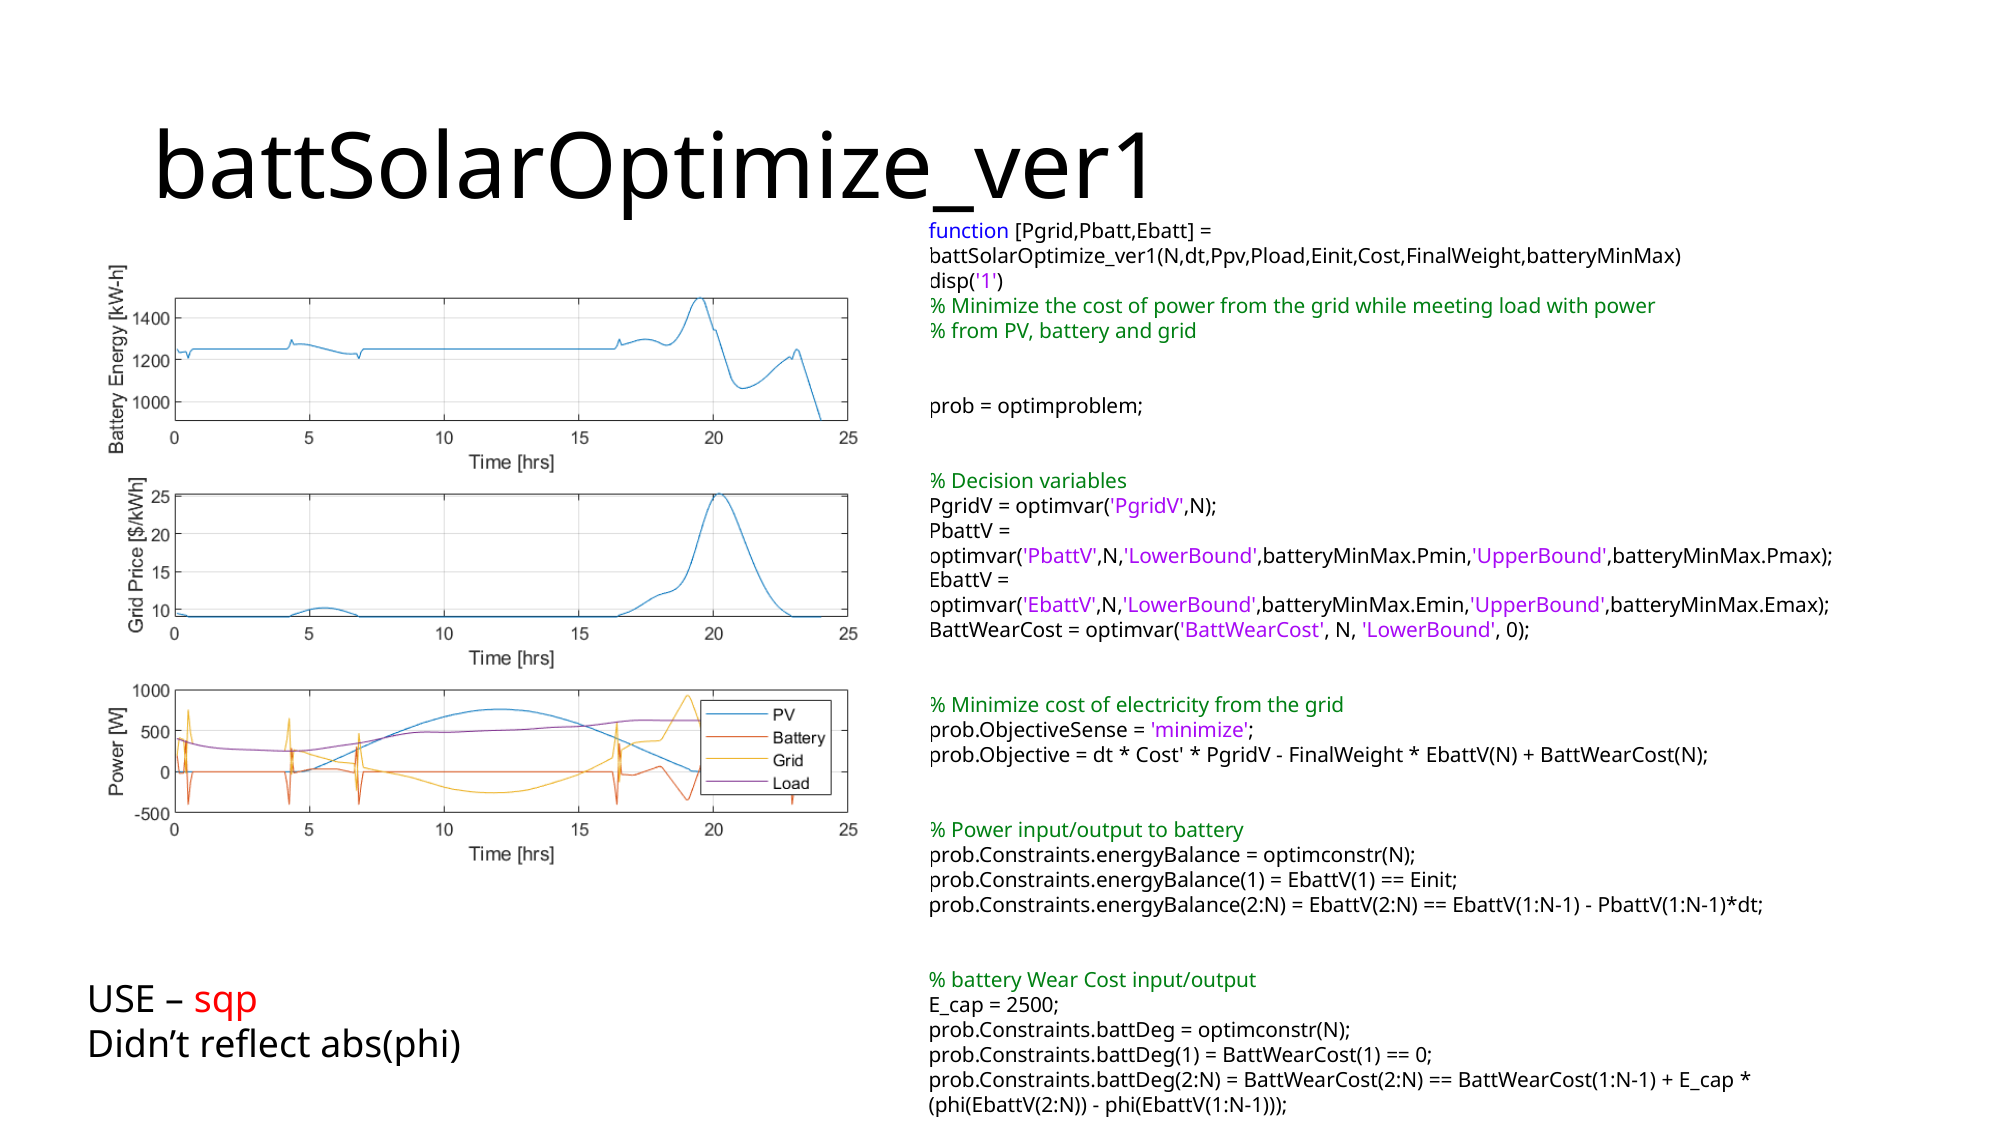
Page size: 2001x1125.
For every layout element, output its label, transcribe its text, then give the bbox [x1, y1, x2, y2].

title battSolarOptimize_ver1 [137, 59, 1863, 249]
picture [62, 249, 932, 902]
text_box USE – sqp Didn’t reflect abs(phi) [72, 967, 903, 1073]
text_box function [Pgrid,Pbatt,Ebatt] = battSolarOptimize_ver1(N,dt,Ppv,Pload,Einit,Cost,FinalWeight,batteryMinMax) disp('1') % Minimize the cost of power from the grid while meeting load with power % from PV, battery and grid prob = optimproblem; % Decision variables PgridV = optimvar('PgridV',N); PbattV = optimvar('PbattV',N,'LowerBound',batteryMinMax.Pmin,'UpperBound',batteryMinMax.Pmax); EbattV = optimvar('EbattV',N,'LowerBound',batteryMinMax.Emin,'UpperBound',batteryMinMax.Emax); BattWearCost = optimvar('BattWearCost', N, 'LowerBound', 0); % Minimize cost of electricity from the grid prob.ObjectiveSense = 'minimize'; prob.Objective = dt * Cost' * PgridV - FinalWeight * EbattV(N) + BattWearCost(N); % Power input/output to battery prob.Constraints.energyBalance = optimconstr(N); prob.Constraints.energyBalance(1) = EbattV(1) == Einit; prob.Constraints.energyBalance(2:N) = EbattV(2:N) == EbattV(1:N-1) - PbattV(1:N-1)*dt; % battery Wear Cost input/output E_cap = 2500; prob.Constraints.battDeg = optimconstr(N); prob.Constraints.battDeg(1) = BattWearCost(1) == 0; prob.Constraints.battDeg(2:N) = BattWearCost(2:N) == BattWearCost(1:N-1) + E_cap * (phi(EbattV(2:N)) - phi(EbattV(1:N-1))); % Satisfy power load with power from PV, grid and battery prob.Constraints.loadBalance = Ppv + PgridV + PbattV == Pload; % initial sturcture x0.PgridV = zeros(N,1); x0.PbattV = zeros(N,1); x0.EbattV = Einit * ones(N,1); x0.BattWearCost = zeros(N, 1); % Solve the linear program %options = optimoptions(prob.optimoptions,'Display','none'); options = optimoptions('fmincon', 'Algorithm', 'interior-point','Display','none'); %options = optimoptions('fmincon', 'Algorithm', 'sqp','Display','none'); [values,~,exitflag] = solve(prob,x0,'Options',options); % Parse optimization results if exitflag <= 0 % 최적해 없거나 오류는 0을 반환함 Pgrid = zeros(N,1); Pbatt = zeros(N,1); Ebatt = zeros(N,1); else % 최적해 찾았을 때 값을 넣어줌 Pgrid = values.PgridV; Pbatt = values.PbattV; Ebatt = values.EbattV; end end function w_s = WearDensityFunc(s) % Define parameters %C_bess_price = 3*10^5; % [$/MWh] %C_bess_price = 10000/16; BattCap = 2500; battPrice = 240000; %[$] C_bess_price = battPrice / BattCap; eta_ch = 0.95; eta_dis = 0.95; A = 694; B = 0.795; % Calculate Wear Density func w(s) w_s = (C_bess_price / (2 * eta_ch * eta_dis)) * (B * (1 - s)^(B - 1)) / A; end function phi = phi(EbattV) battEnergy = 9*10^9; SOC_init = 0.5; SOC_cur = EbattV / battEnergy; N = 241; for t = 2:N-1 if SOC_cur(t) >= SOC_init phi = (WearDensityFunc(SOC_init) + WearDensityFunc(SOC_cur(t))) * (SOC_cur(t) - SOC_init) / 2; else phi = (WearDensityFunc(SOC_init) + WearDensityFunc(SOC_cur(t))) * (SOC_init - SOC_cur(t)) / 2; end end % phi 값을 계산 (배터리 마모 밀도 함수 적용) % phi_val = zeros(length(SOC_cur), 1); % for t = 2:1:length(SOC_cur)N % phi_val(t) = (WearDensityFunc(SOC_init) + WearDensityFunc(SOC_cur(t))) * (SOC_cur(t) - SOC_init) / 2; % end end [913, 210, 1914, 1125]
